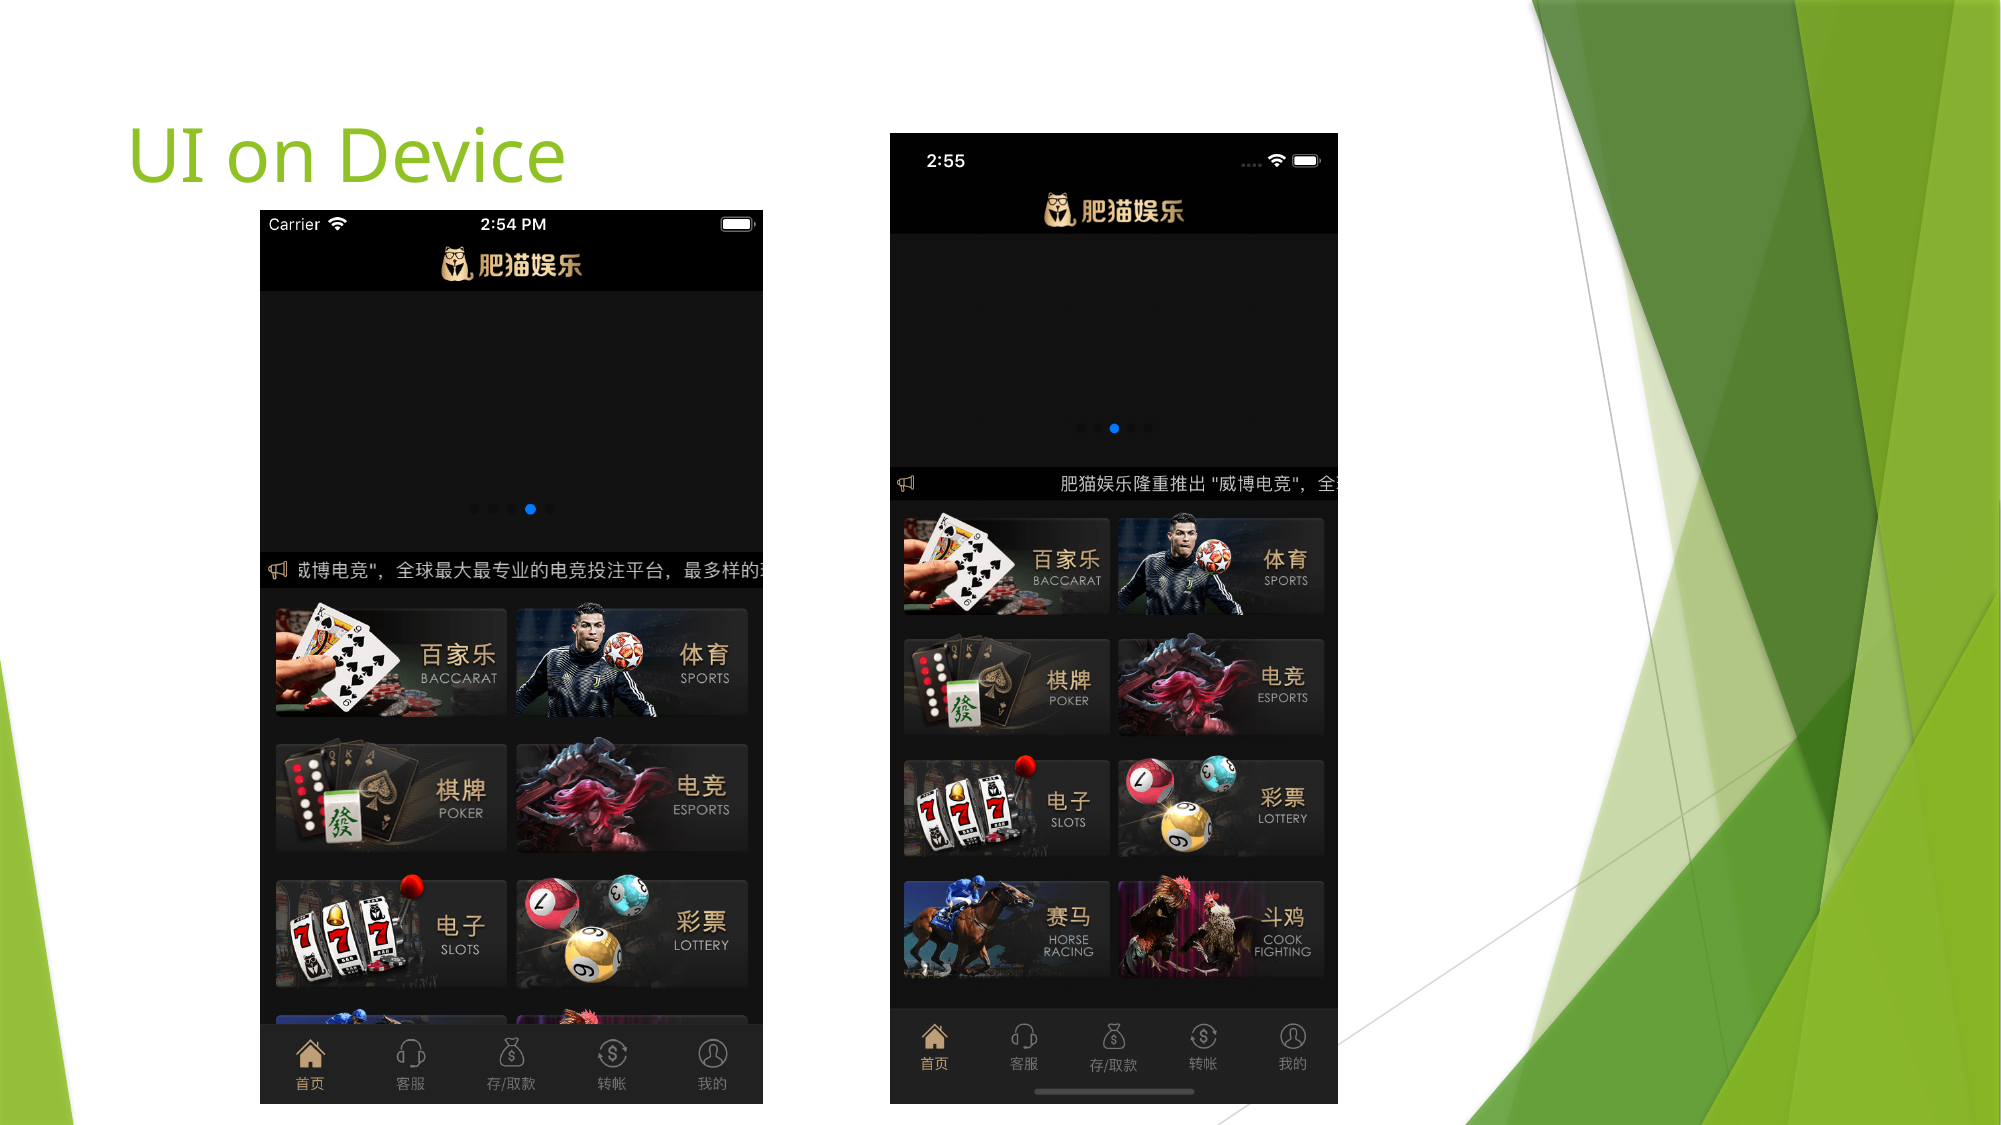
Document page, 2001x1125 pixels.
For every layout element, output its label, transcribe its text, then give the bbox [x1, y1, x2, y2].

picture [889, 133, 1339, 1104]
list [259, 209, 763, 1105]
title UI on Device [111, 99, 1522, 317]
